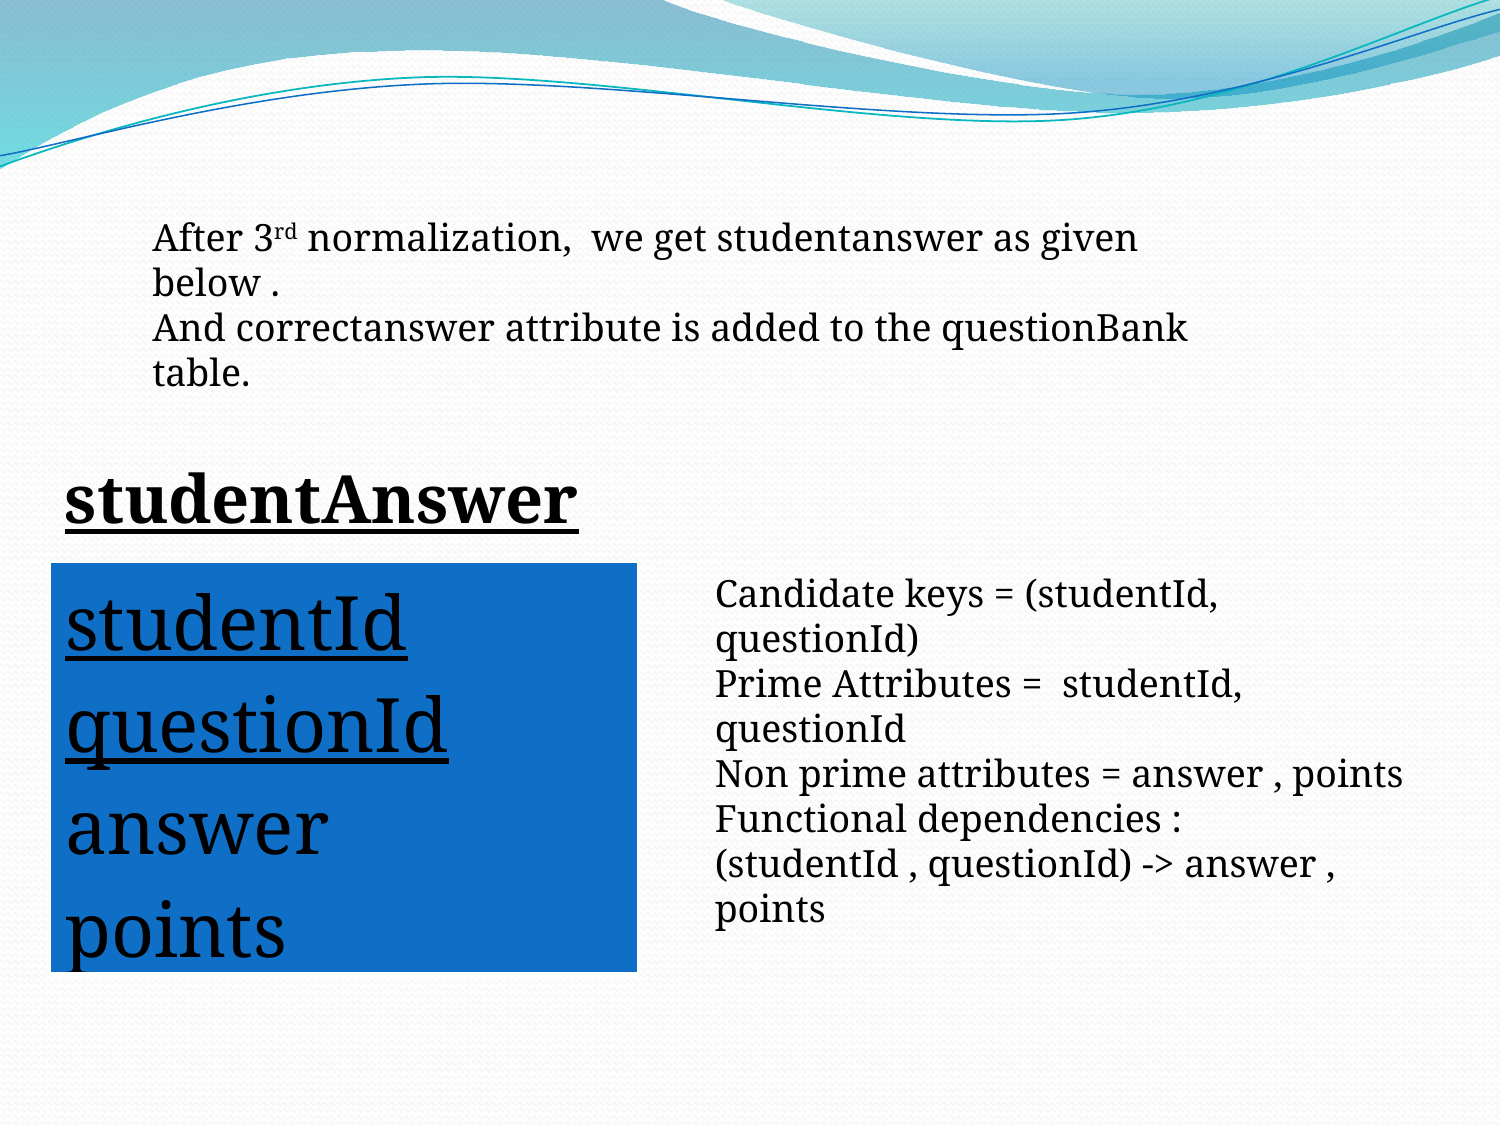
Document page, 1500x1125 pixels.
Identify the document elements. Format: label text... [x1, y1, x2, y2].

table_header studentId questionId answer points [51, 563, 637, 972]
text_box studentAnswer [49, 449, 875, 545]
text_box Candidate keys = (studentId, questionId) Prime Attributes = studentId, questionId Non prime attributes = answer , points Functional dependencies : (studentId , questionId) -> answer , points [699, 562, 1425, 1028]
text_box After 3rd normalization, we get studentanswer as given below . And correctanswer attribute is added to the questionBank table. [137, 206, 1238, 402]
